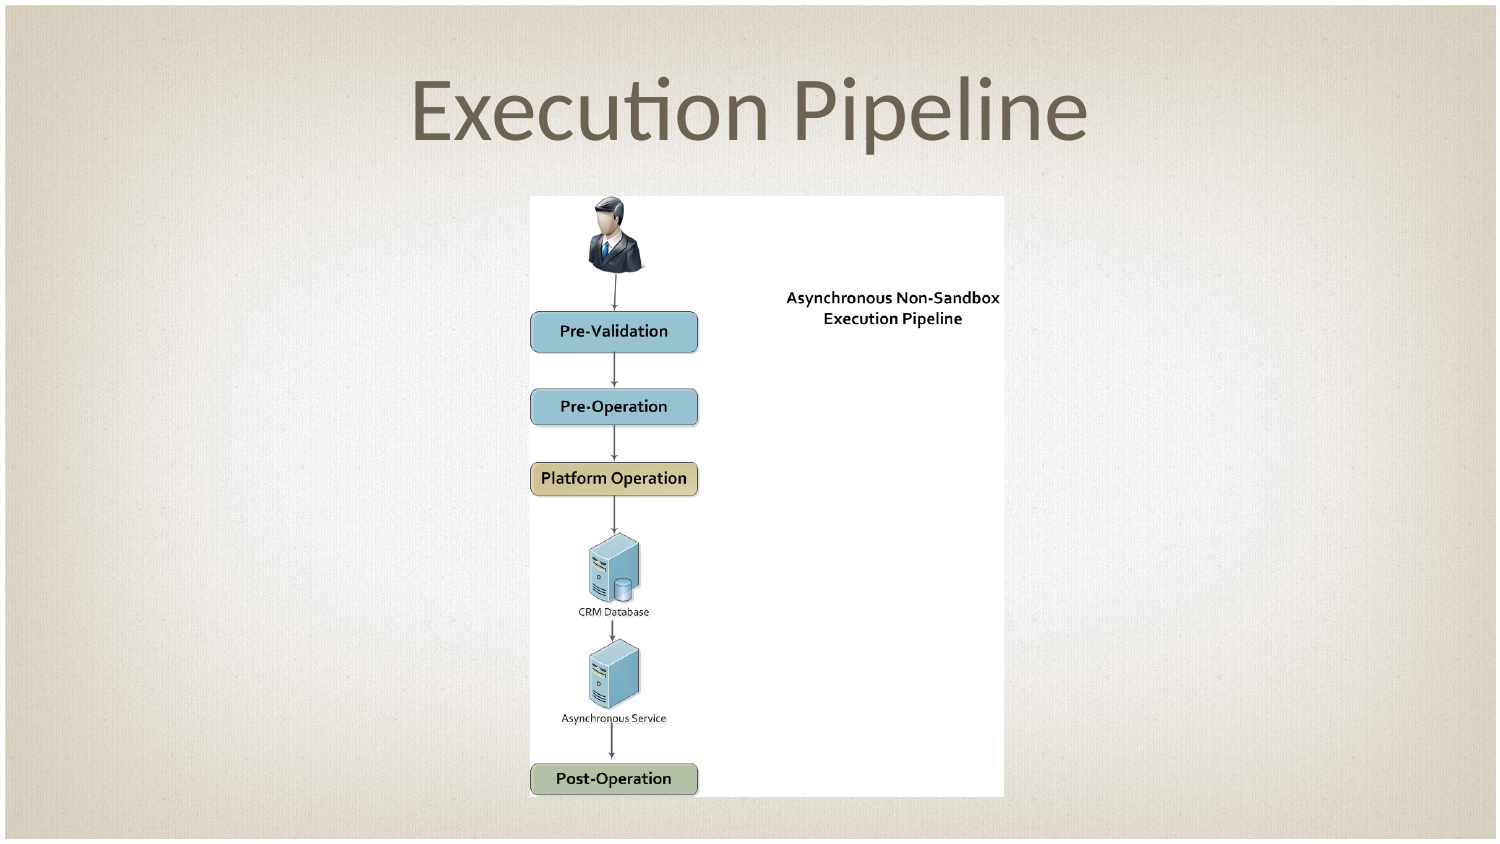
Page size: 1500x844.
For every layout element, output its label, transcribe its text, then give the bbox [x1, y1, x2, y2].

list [530, 196, 1004, 798]
title Execution Pipeline [75, 33, 1425, 175]
picture [0, 0, 1500, 844]
